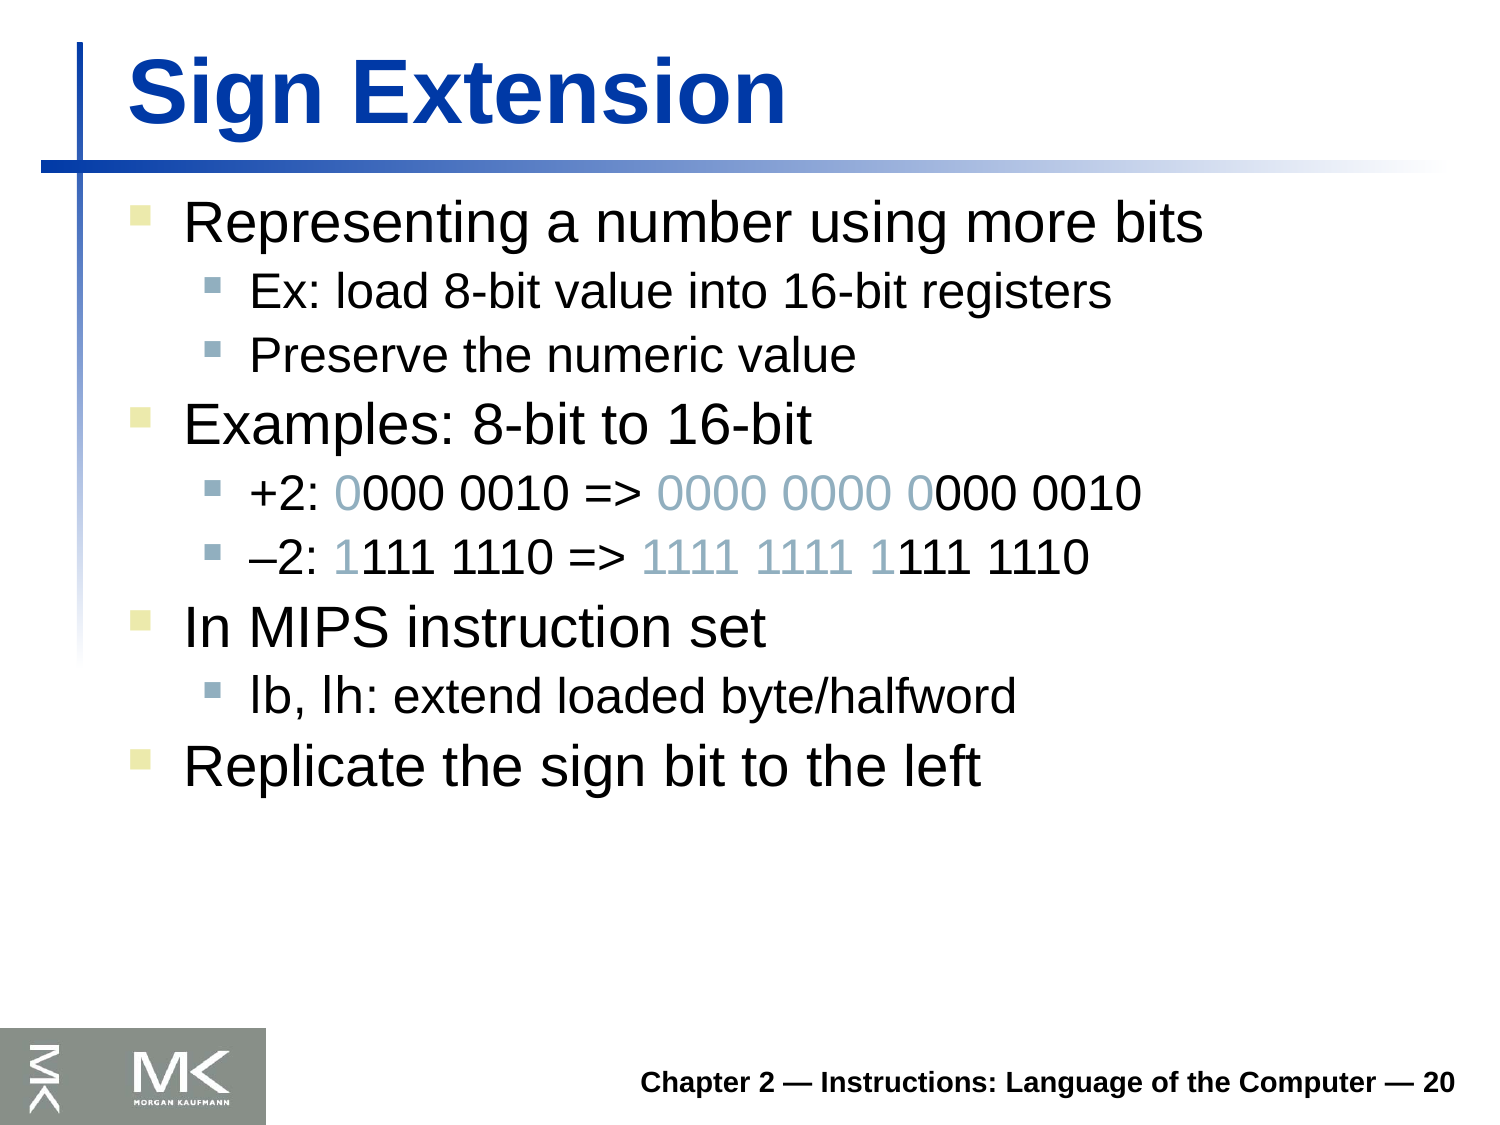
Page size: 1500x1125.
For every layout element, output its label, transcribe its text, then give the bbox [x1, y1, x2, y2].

footer Chapter 2 — Instructions: Language of the Computer — 20 [277, 1046, 1471, 1106]
picture [0, 1028, 266, 1125]
title Sign Extension [112, 23, 1468, 149]
list Representing a number using more bits Ex: load 8-bit value into 16-bit registers Preserve the numeric value Examples: 8-bit to 16-bit +2: 0000 0010 => 0000 0000 0000 0010 –2: 1111 1110 => 1111 1111 1111 1110 In MIPS instruction set lb, lh: extend loaded byte/halfword Replicate the sign bit to the left [112, 184, 1469, 1024]
